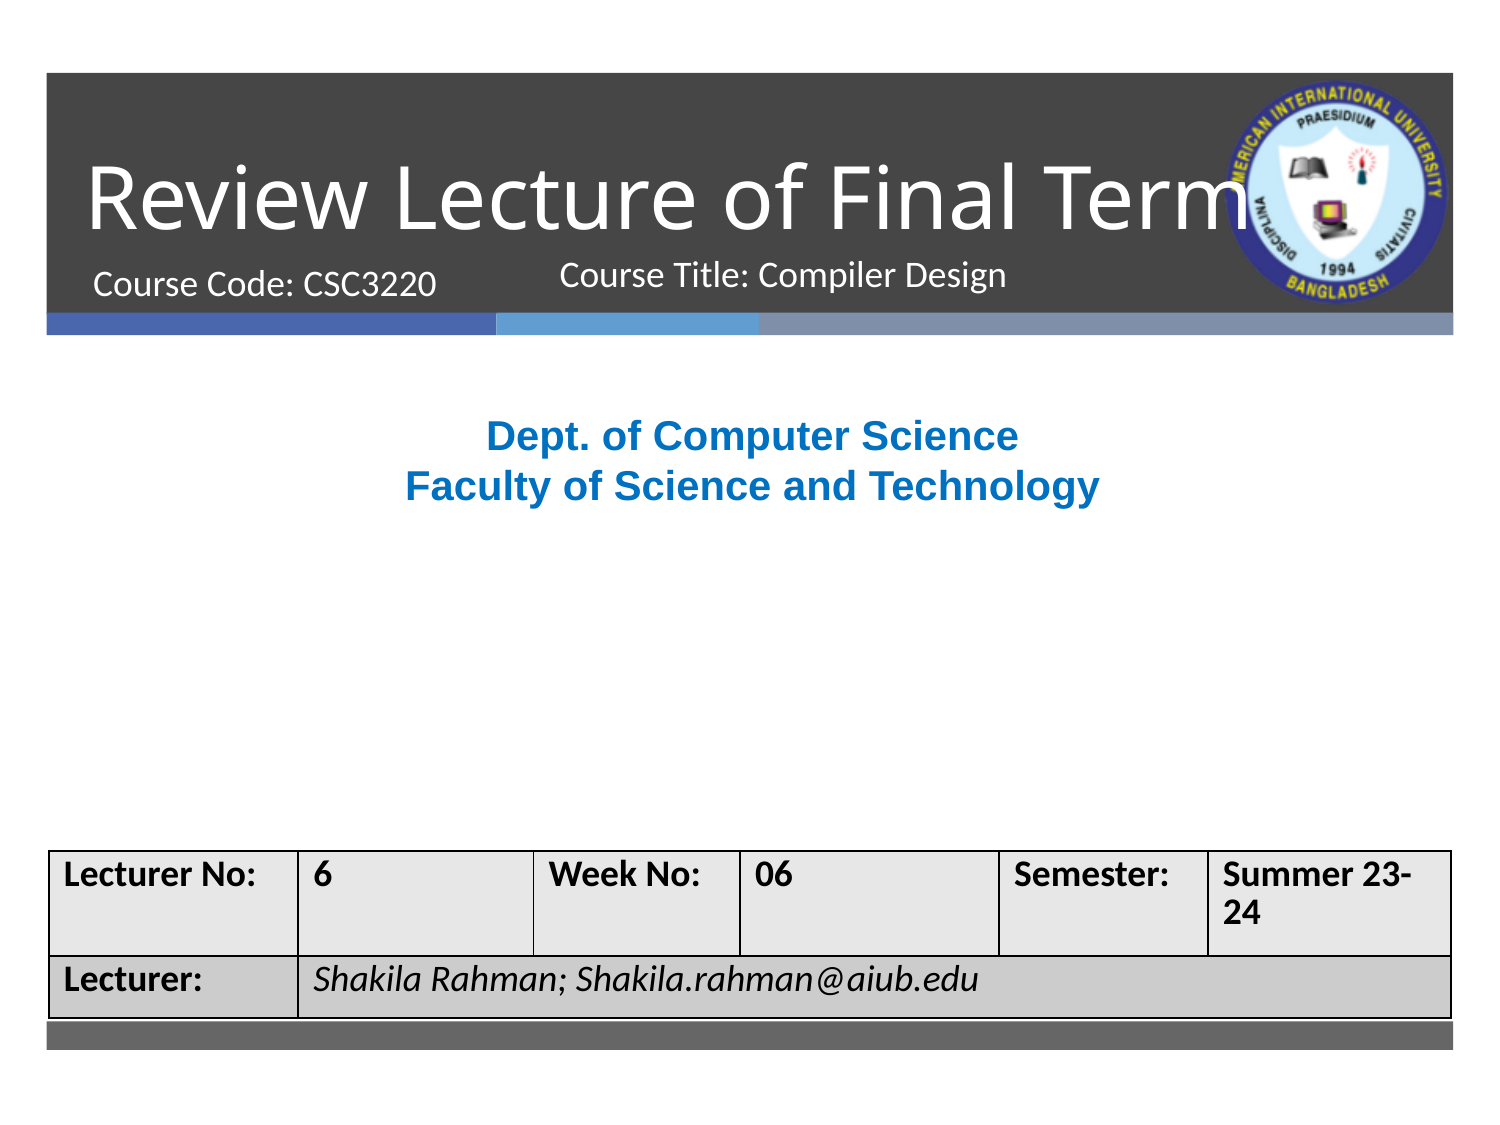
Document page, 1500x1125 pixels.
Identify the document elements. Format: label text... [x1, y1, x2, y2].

table_header Lecturer No: [50, 852, 297, 955]
table_cell Lecturer: [50, 957, 297, 1017]
text_box Course Title: Compiler Design [544, 252, 1228, 332]
table_cell Shakila Rahman; Shakila.rahman@aiub.edu [299, 957, 1450, 1017]
title Review Lecture of Final Term [69, 75, 1351, 255]
table_header Summer 23-24 [1209, 852, 1450, 955]
table_header Semester: [1000, 852, 1207, 955]
table_header 6 [299, 852, 533, 955]
picture [1228, 75, 1454, 310]
subtitle Course Code: CSC3220 [78, 251, 536, 331]
table_header Week No: [534, 852, 739, 955]
table_header 06 [741, 852, 998, 955]
text_box Dept. of Computer Science Faculty of Science and Technology [12, 401, 1493, 517]
